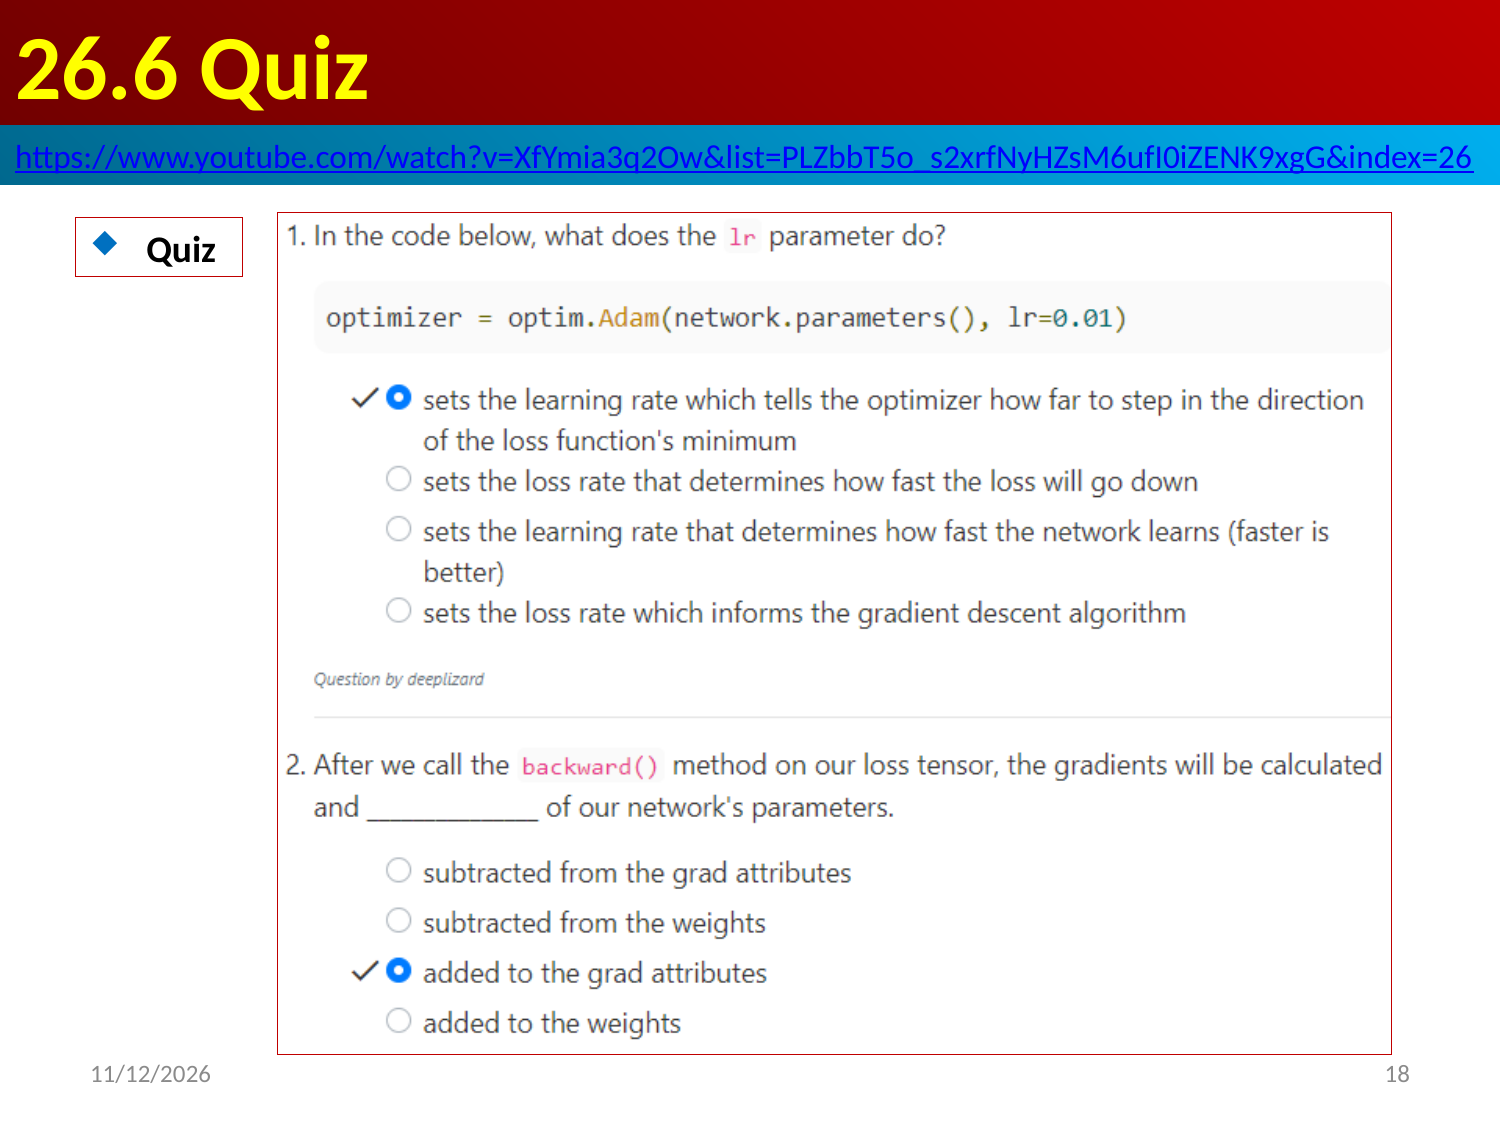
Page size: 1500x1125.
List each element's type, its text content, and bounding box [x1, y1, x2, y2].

text_box https://www.youtube.com/watch?v=XfYmia3q2Ow&list=PLZbbT5o_s2xrfNyHZsM6ufI0iZENK9xgG&index=26 [0, 125, 1500, 185]
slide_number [75, 1042, 425, 1103]
title 26.6 Quiz [0, 0, 1500, 125]
subtitle Quiz [75, 217, 243, 277]
slide_number 18 [1074, 1042, 1425, 1103]
picture [277, 211, 1392, 1055]
